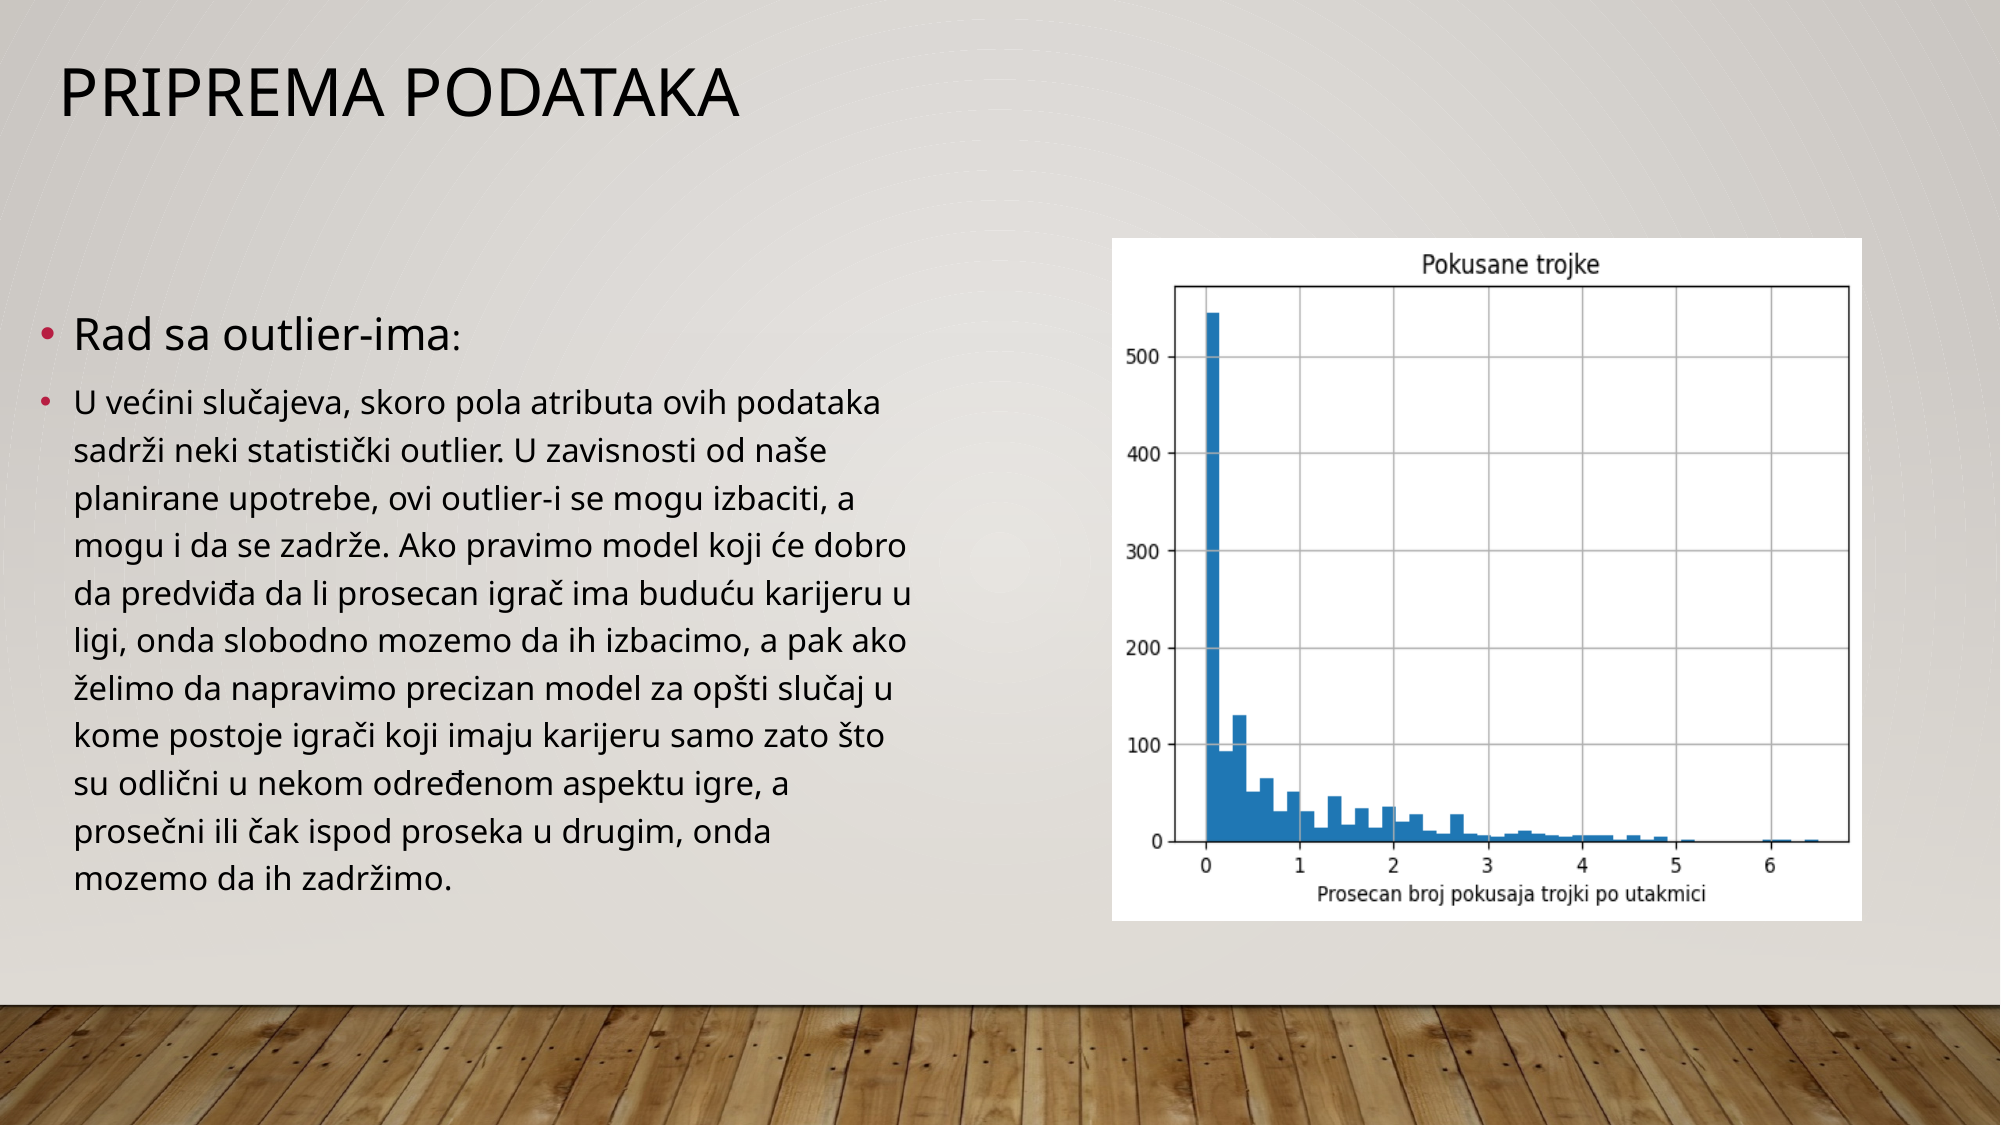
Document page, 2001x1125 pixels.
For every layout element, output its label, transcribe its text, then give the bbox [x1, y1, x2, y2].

picture [0, 1005, 2000, 1125]
title Priprema podataka [43, 51, 952, 352]
picture [1112, 238, 1862, 922]
list Rad sa outlier-ima: U većini slučajeva, skoro pola atributa ovih podataka sadrži neki statistički outlier. U zavisnosti od naše planirane upotrebe, ovi outlier-i se mogu izbaciti, a mogu i da se zadrže. Ako pravimo model koji će dobro da predviđa da li prosecan igrač ima buduću karijeru u ligi, onda slobodno mozemo da ih izbacimo, a pak ako želimo da napravimo precizan model za opšti slučaj u kome postoje igrači koji imaju karijeru samo zato što su odlični u nekom određenom aspektu igre, a prosečni ili čak ispod proseka u drugim, onda mozemo da ih zadržimo. [24, 288, 932, 921]
